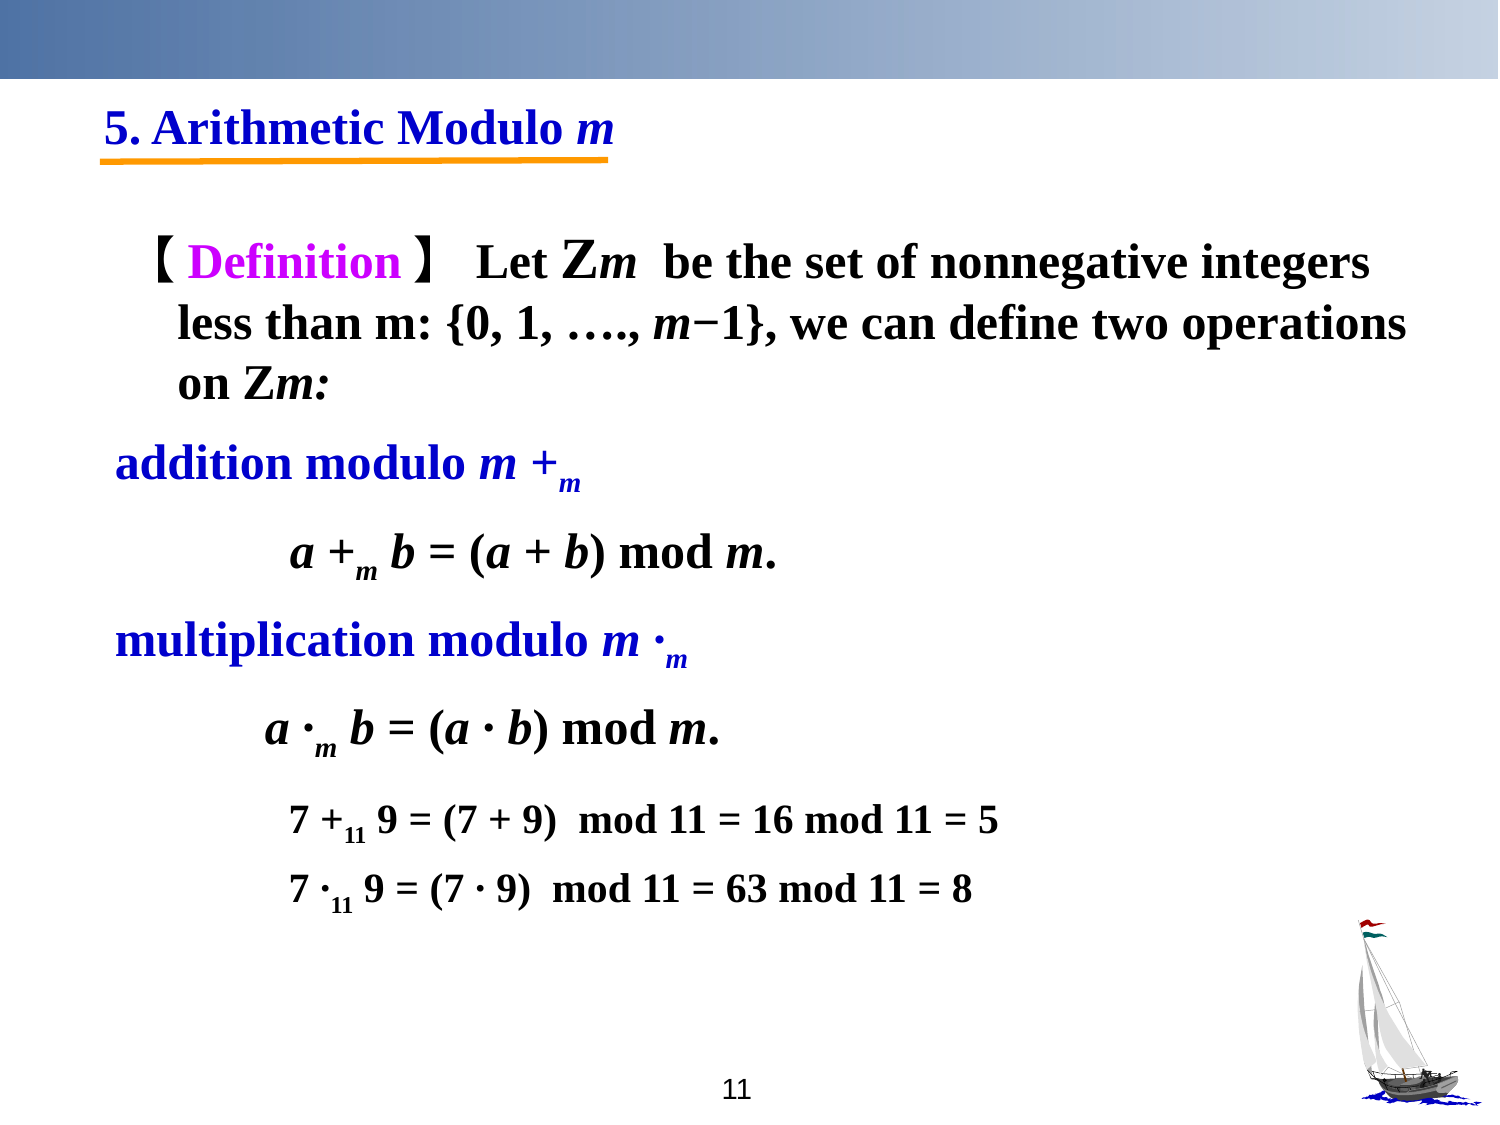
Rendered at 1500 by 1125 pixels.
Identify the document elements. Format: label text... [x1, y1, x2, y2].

text_box 【Definition】Let Zm be the set of nonnegative integers less than m: {0, 1, …., m−1}, we can define two operations on Zm: addition modulo m +m a +m b = (a + b) mod m. multiplication modulo m ∙m a ∙m b = (a ∙ b) mod m. [87, 212, 1425, 851]
slide_number 11 [666, 1049, 768, 1125]
picture [0, 0, 1500, 79]
text_box 5. Arithmetic Modulo m [88, 87, 738, 163]
text_box 7 +11 9 = (7 + 9) mod 11 = 16 mod 11 = 5 7 ∙11 9 = (7 ∙ 9) mod 11 = 63 mod 11 = 8 [123, 784, 1211, 986]
